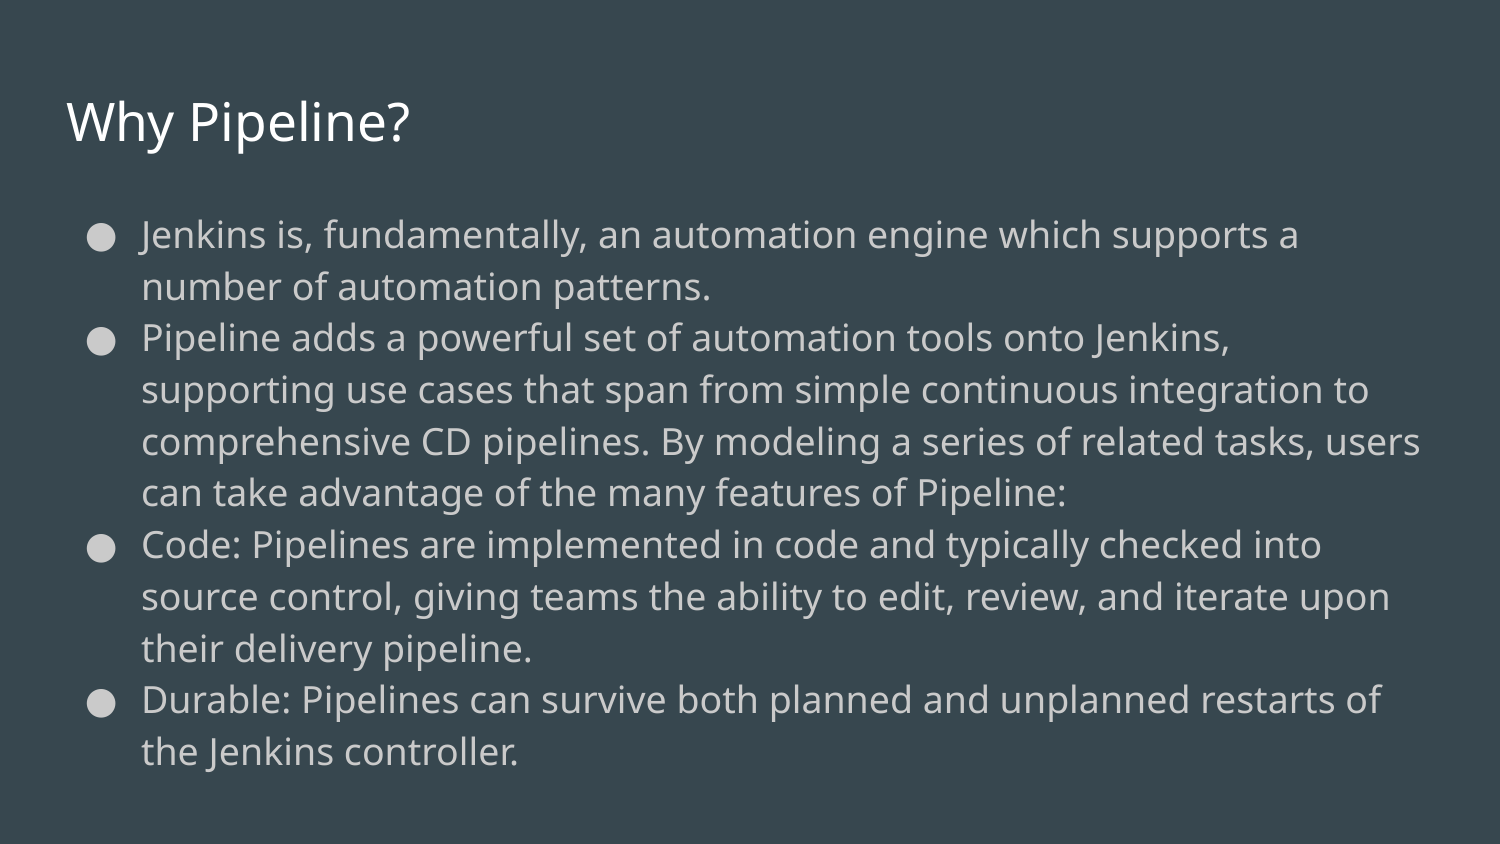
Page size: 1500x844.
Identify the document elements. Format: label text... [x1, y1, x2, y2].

title Why Pipeline? [51, 72, 1449, 167]
list Jenkins is, fundamentally, an automation engine which supports a number of automation patterns. Pipeline adds a powerful set of automation tools onto Jenkins, supporting use cases that span from simple continuous integration to comprehensive CD pipelines. By modeling a series of related tasks, users can take advantage of the many features of Pipeline: Code: Pipelines are implemented in code and typically checked into source control, giving teams the ability to edit, review, and iterate upon their delivery pipeline. Durable: Pipelines can survive both planned and unplanned restarts of the Jenkins controller. [51, 189, 1449, 750]
